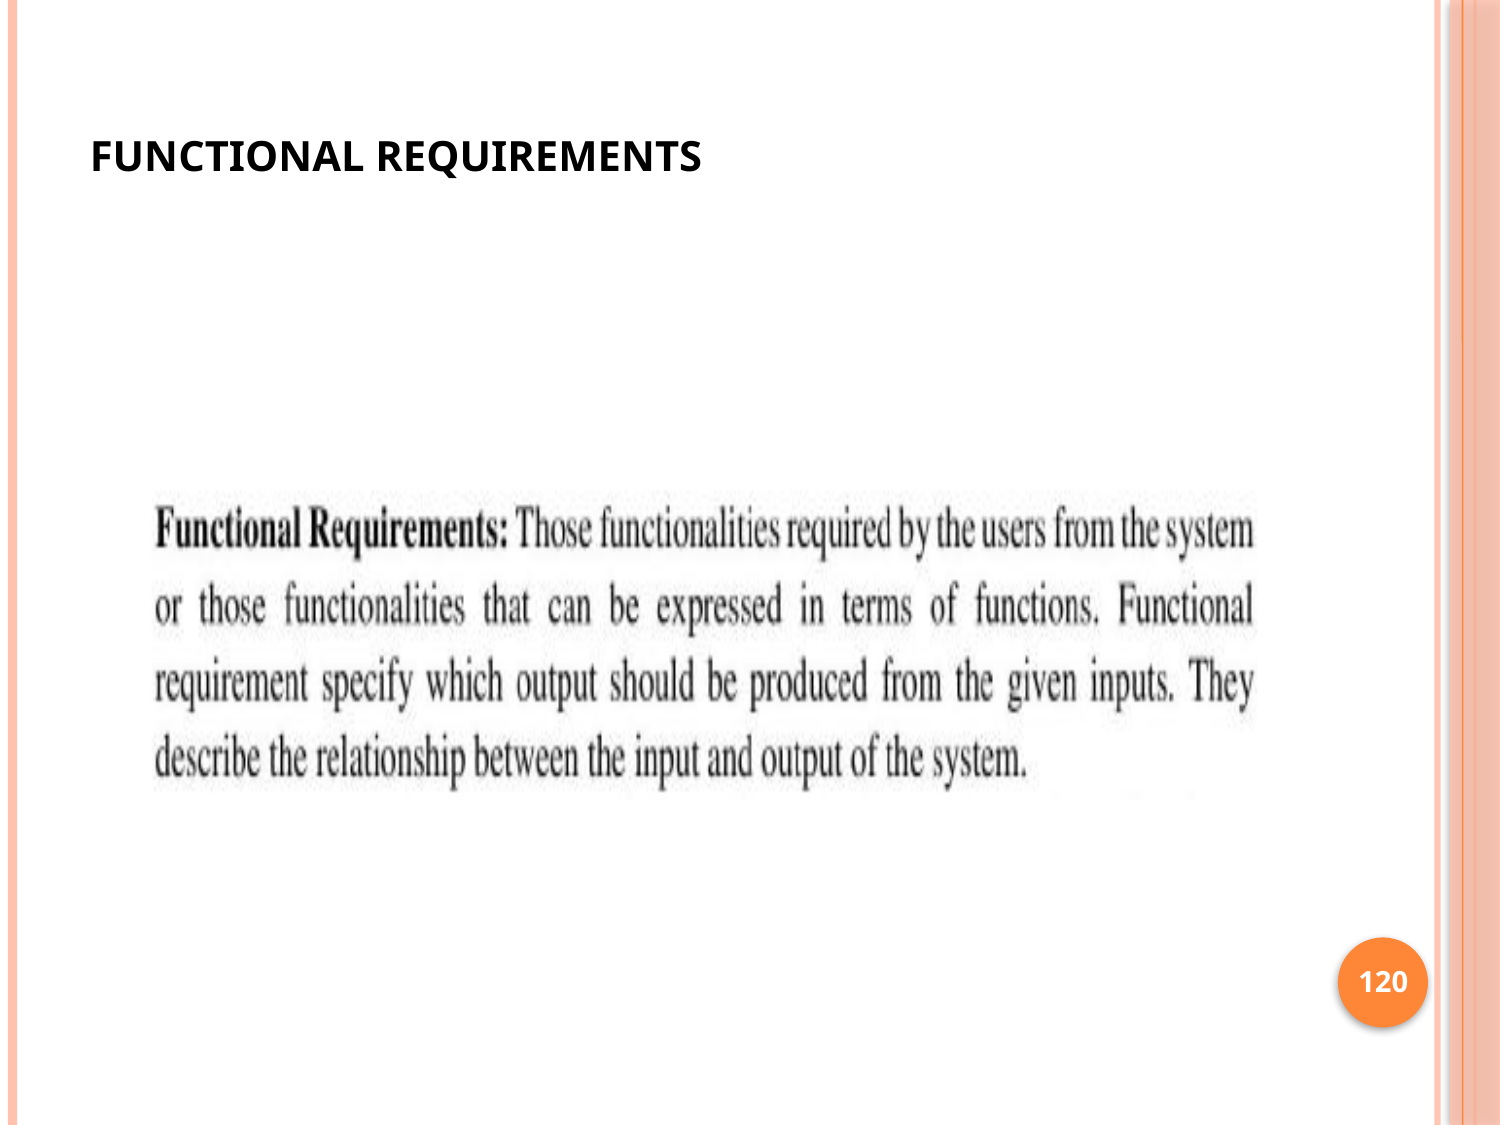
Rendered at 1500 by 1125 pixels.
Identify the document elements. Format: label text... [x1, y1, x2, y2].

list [136, 461, 1276, 801]
title FUNCTIONAL REQUIREMENTS [75, 45, 1300, 233]
slide_number 120 [1333, 940, 1434, 1027]
